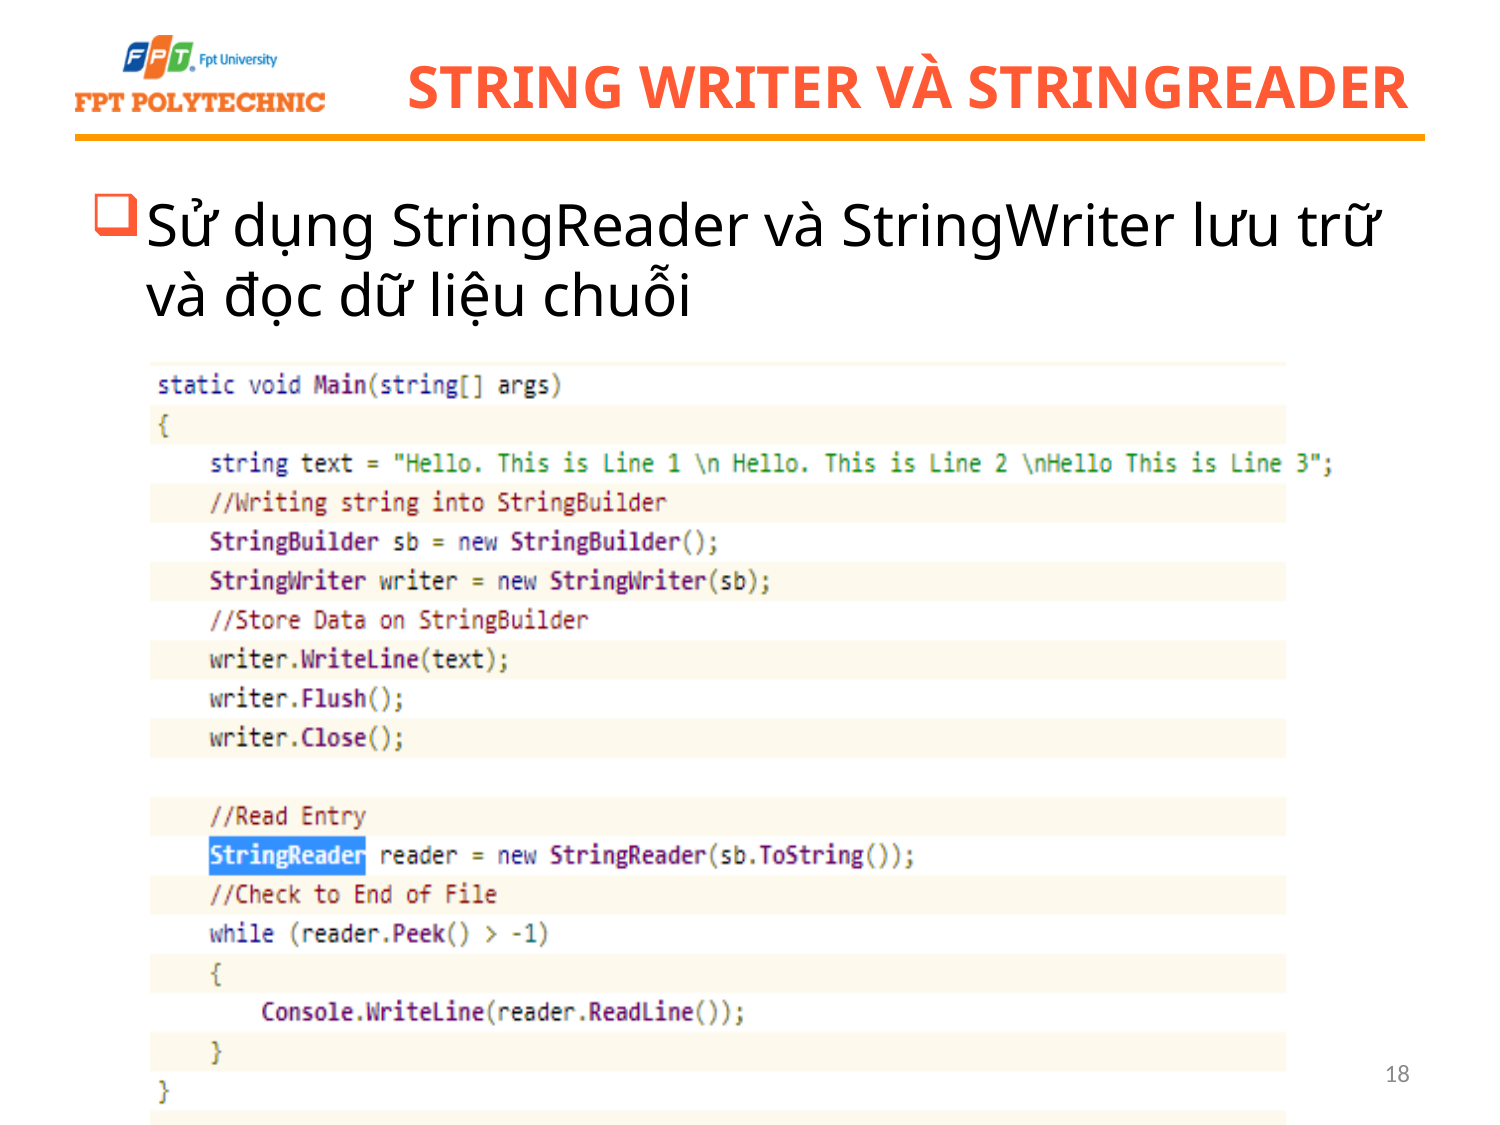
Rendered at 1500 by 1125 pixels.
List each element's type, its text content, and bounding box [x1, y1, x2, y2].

title String Writer và StringReader [337, 45, 1425, 125]
slide_number 18 [1341, 1043, 1425, 1103]
picture [149, 362, 1338, 1125]
list Sử dụng StringReader và StringWriter lưu trữ và đọc dữ liệu chuỗi [75, 180, 1425, 1043]
picture [75, 35, 325, 112]
